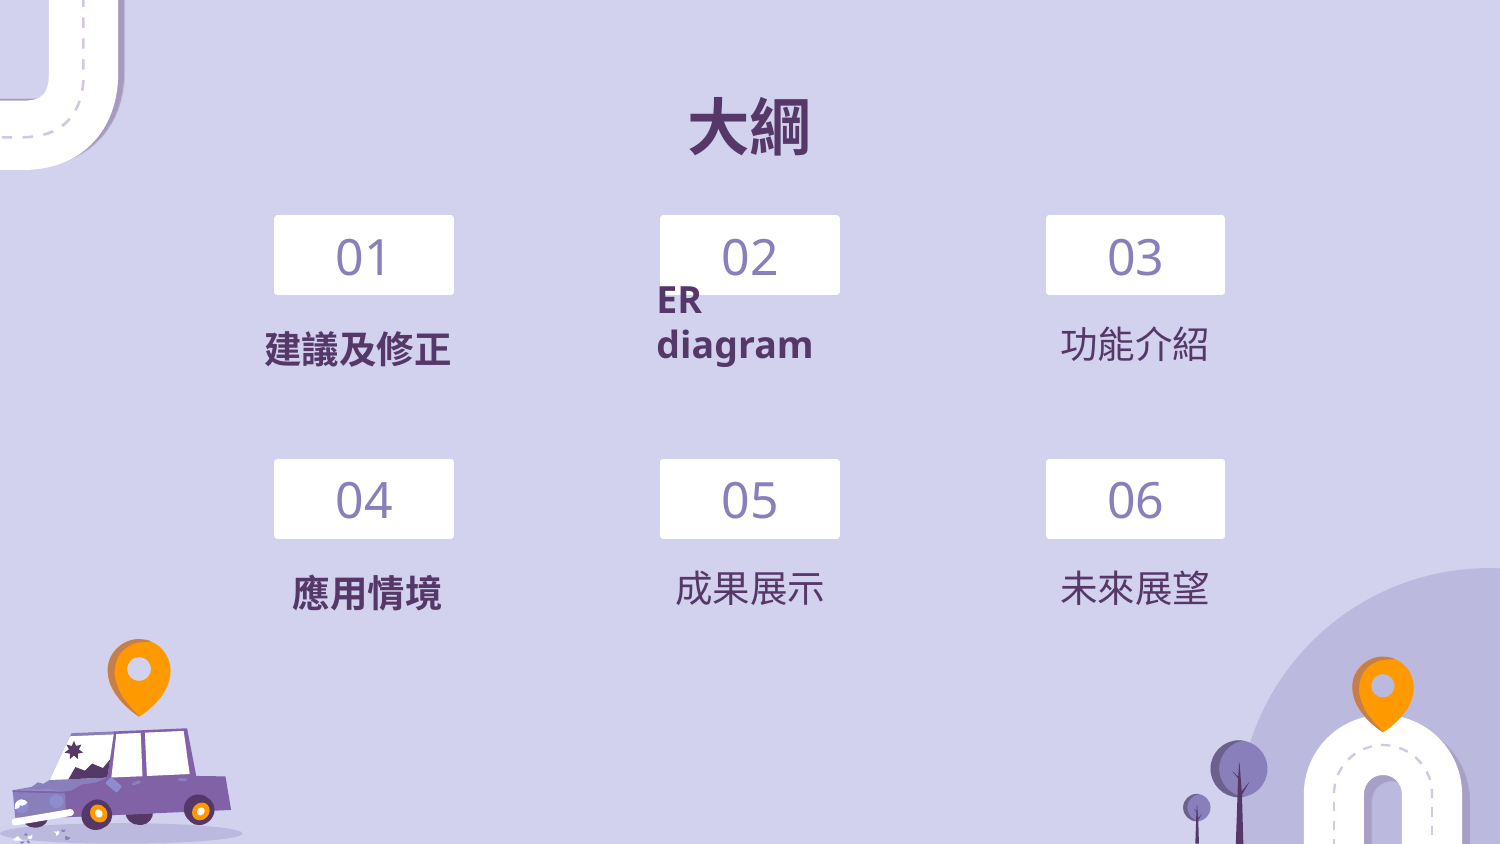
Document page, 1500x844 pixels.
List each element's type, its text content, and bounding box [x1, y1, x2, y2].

text_box 02 [663, 218, 837, 292]
text_box 06 [1049, 462, 1223, 536]
text_box 05 [663, 462, 837, 536]
text_box 01 [277, 218, 451, 292]
text_box 建議及修正 [249, 312, 480, 386]
text_box 04 [277, 462, 451, 536]
text_box 未來展望 [992, 560, 1279, 626]
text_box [0, 638, 243, 844]
text_box 應用情境 [277, 556, 477, 630]
title 大綱 [118, 72, 1382, 167]
text_box 03 [1048, 218, 1223, 292]
text_box 成果展示 [606, 560, 894, 626]
text_box 功能介紹 [992, 316, 1279, 382]
text_box ER diagram [641, 316, 885, 382]
